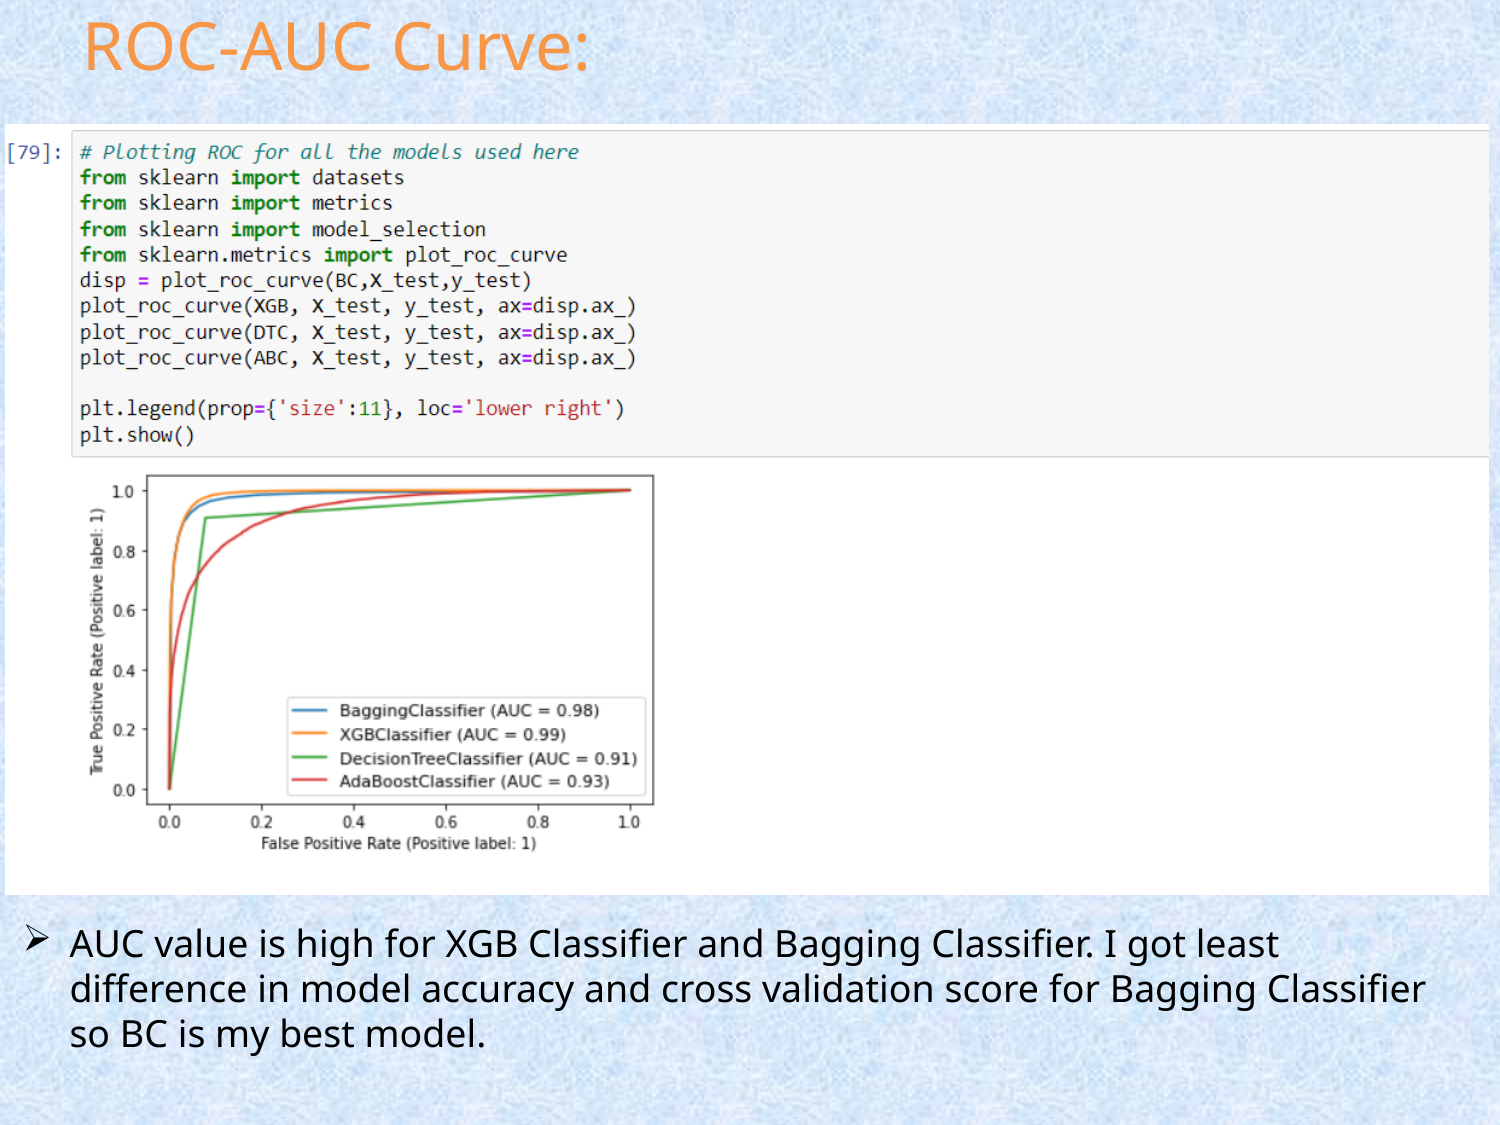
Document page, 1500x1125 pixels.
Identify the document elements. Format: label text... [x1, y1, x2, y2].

picture [0, 0, 1500, 1125]
text_box AUC value is high for XGB Classifier and Bagging Classifier. I got least difference in model accuracy and cross validation score for Bagging Classifier so BC is my best model. [8, 912, 1475, 1108]
title ROC-AUC Curve: [0, 0, 1338, 129]
